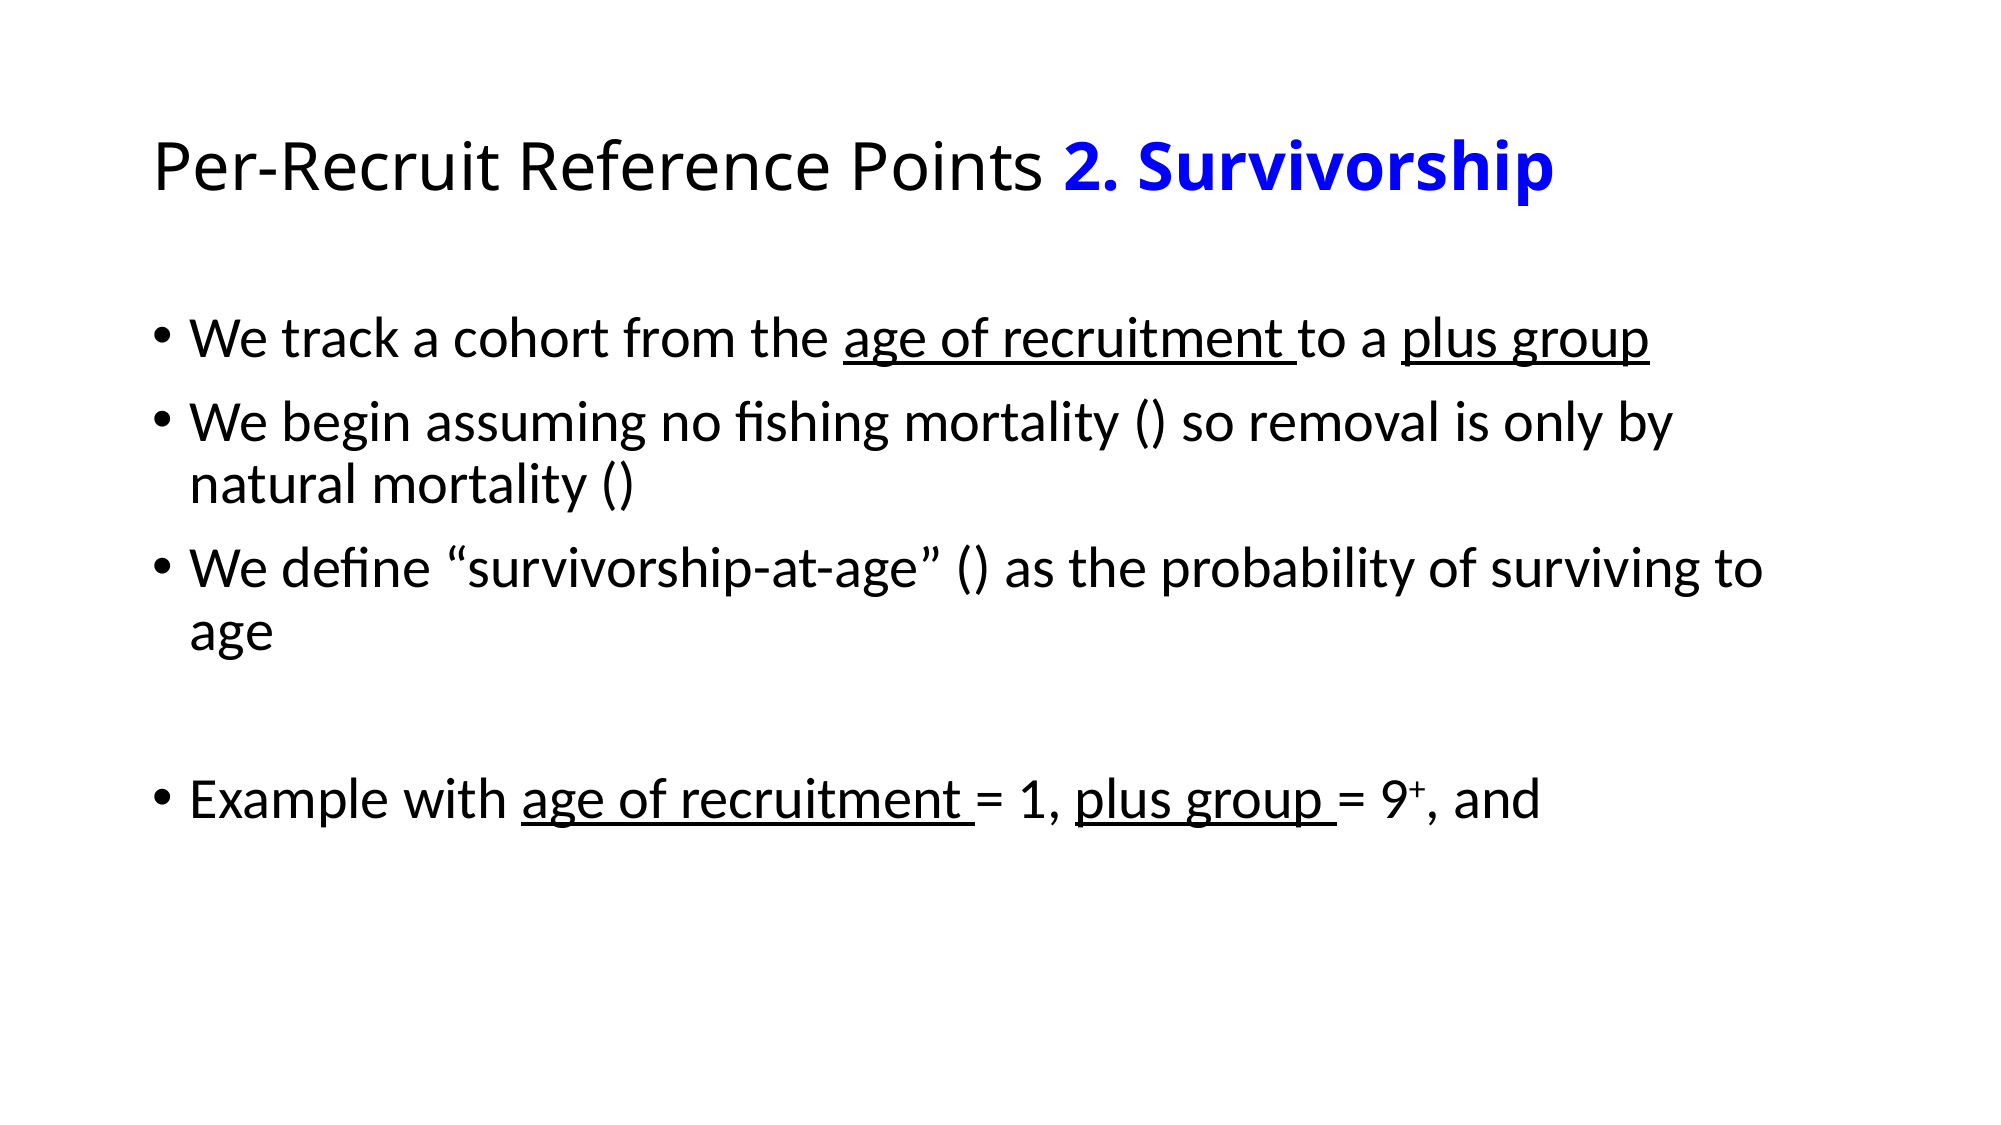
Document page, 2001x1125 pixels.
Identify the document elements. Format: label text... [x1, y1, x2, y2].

title Per-Recruit Reference Points 2. Survivorship [137, 59, 1863, 278]
